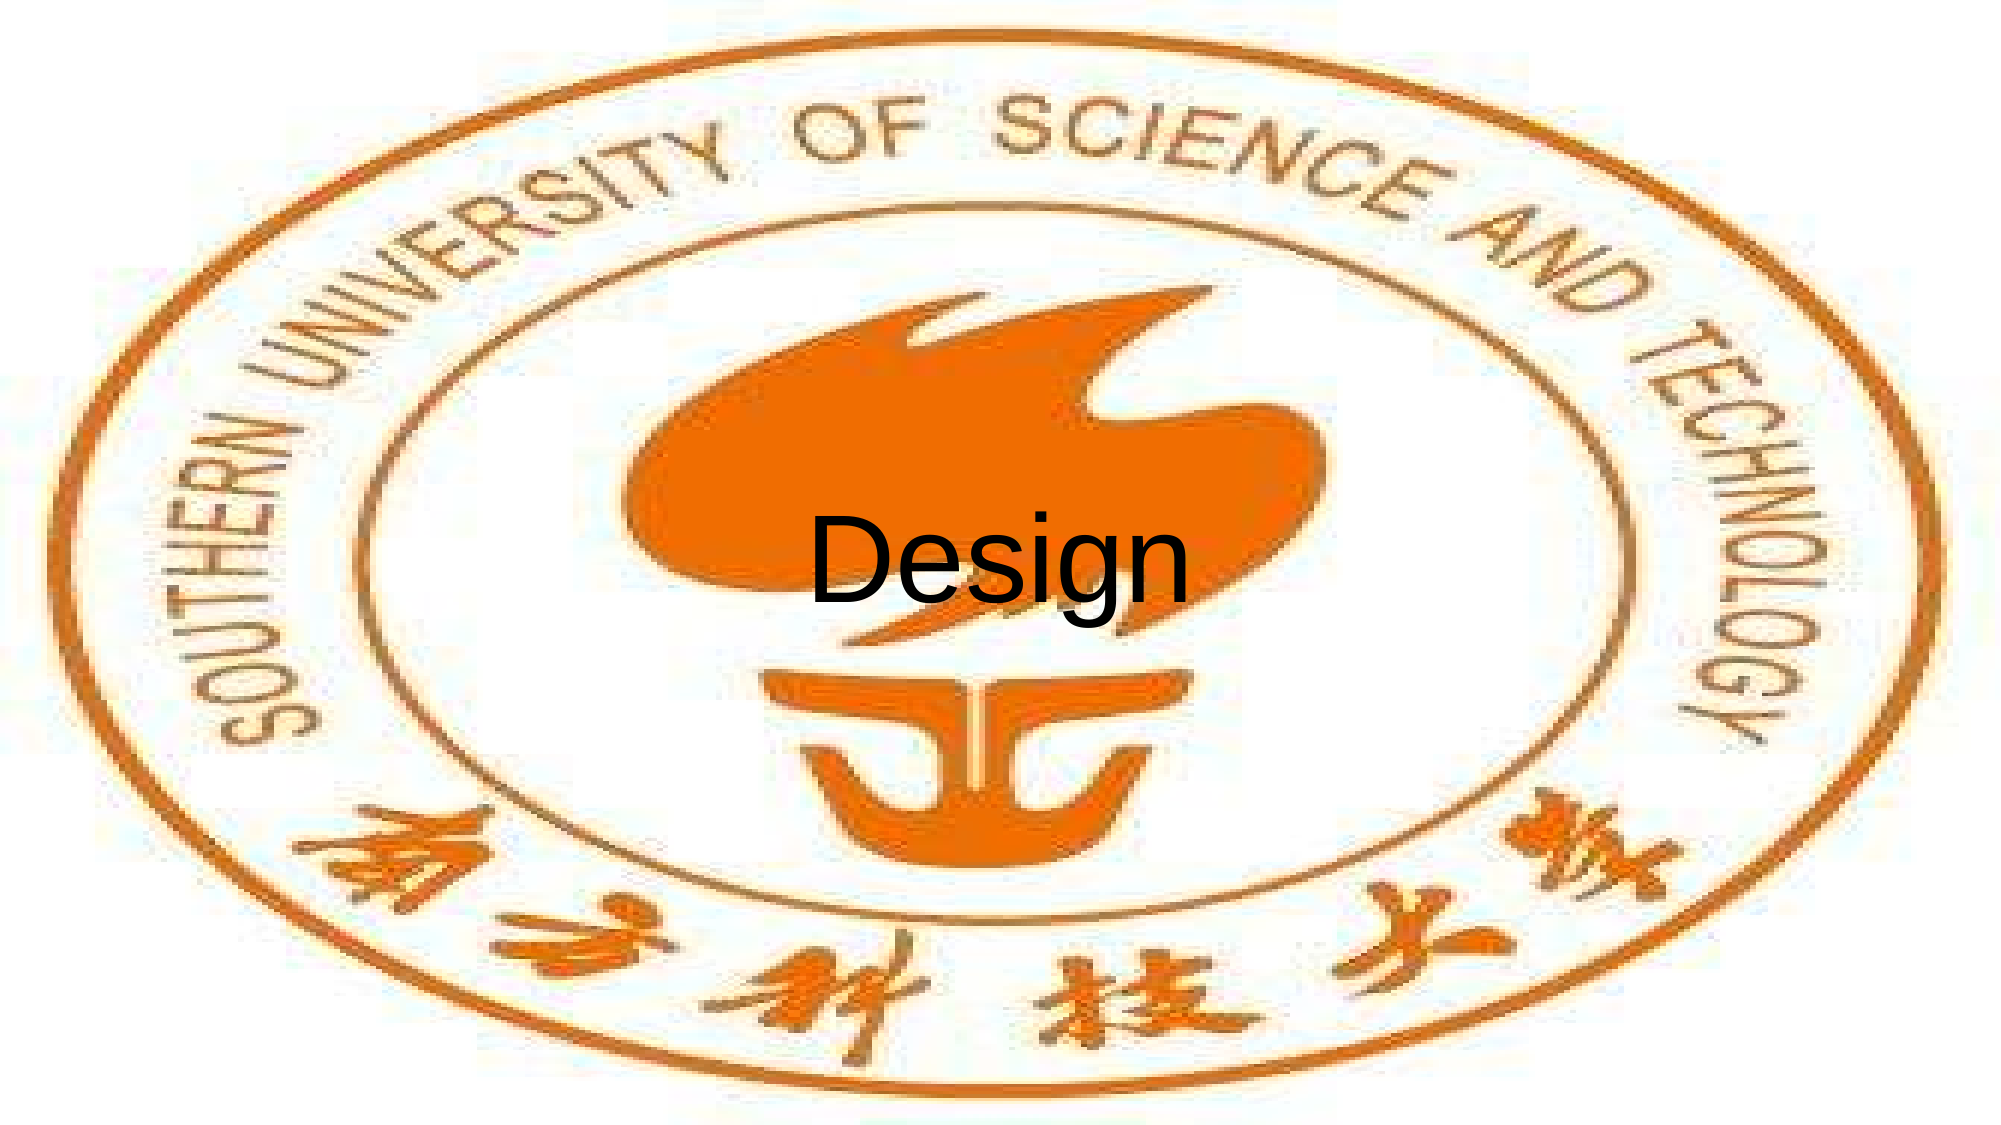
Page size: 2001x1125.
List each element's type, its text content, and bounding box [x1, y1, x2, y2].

title Design [137, 453, 1863, 672]
picture [0, 0, 2001, 1125]
